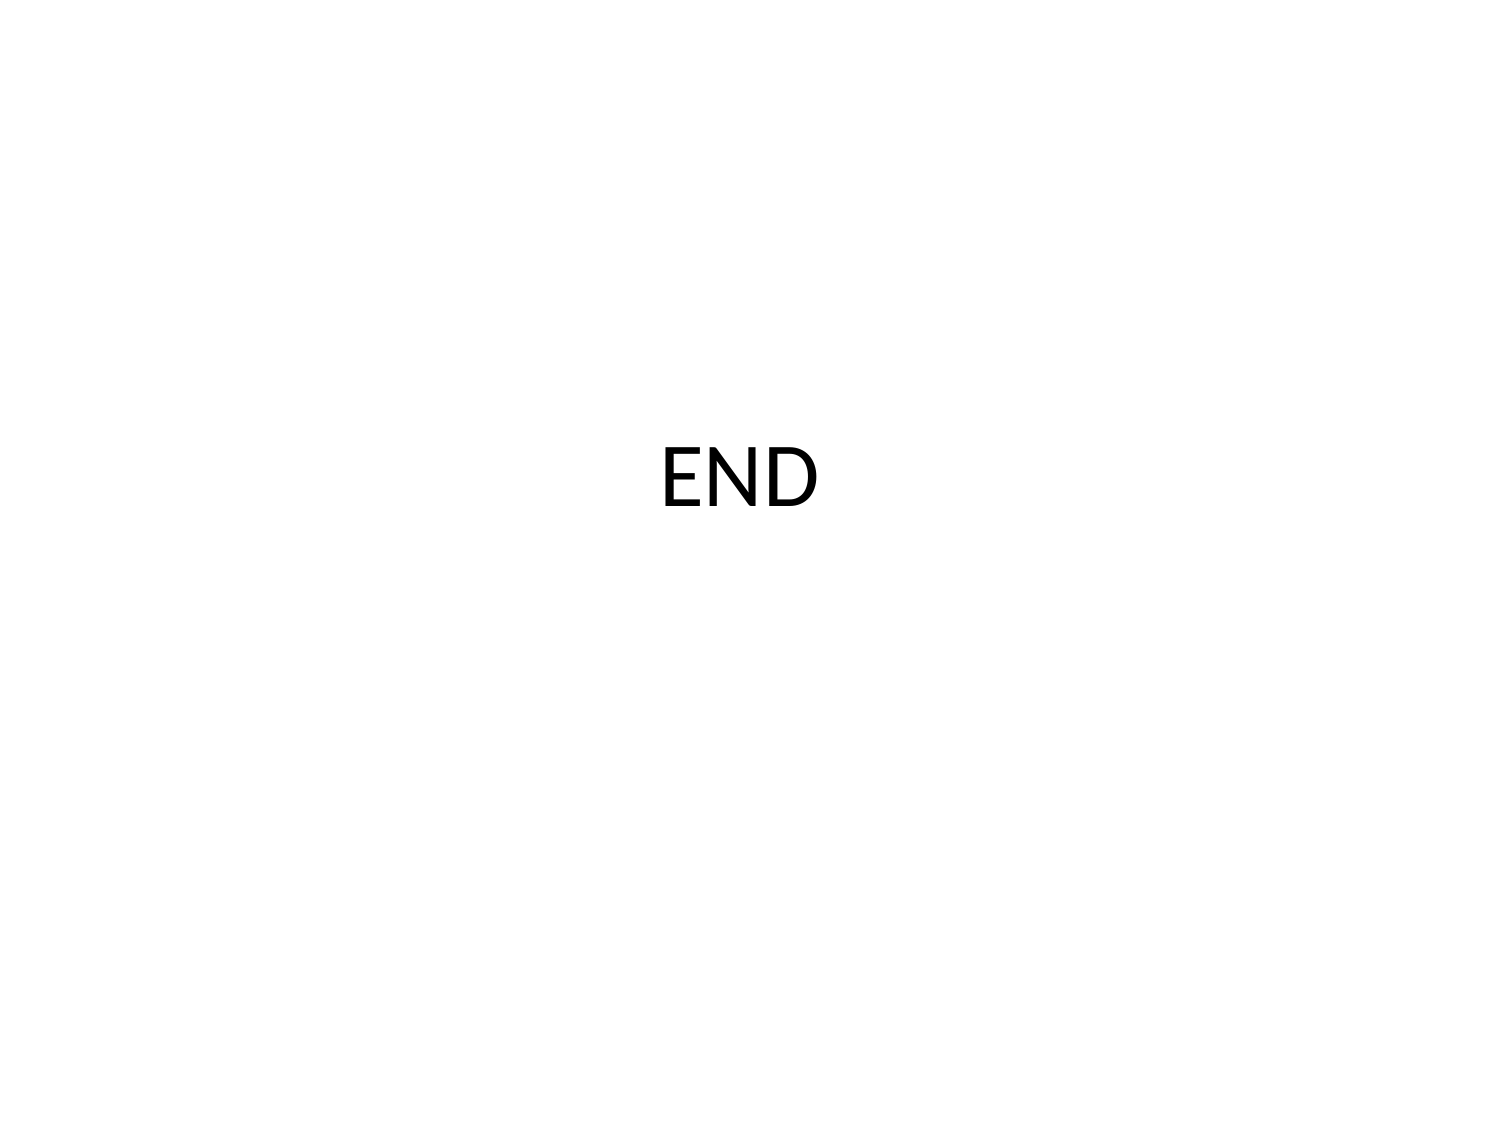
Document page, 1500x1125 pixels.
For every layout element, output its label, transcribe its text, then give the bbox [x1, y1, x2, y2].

title END [112, 349, 1388, 591]
